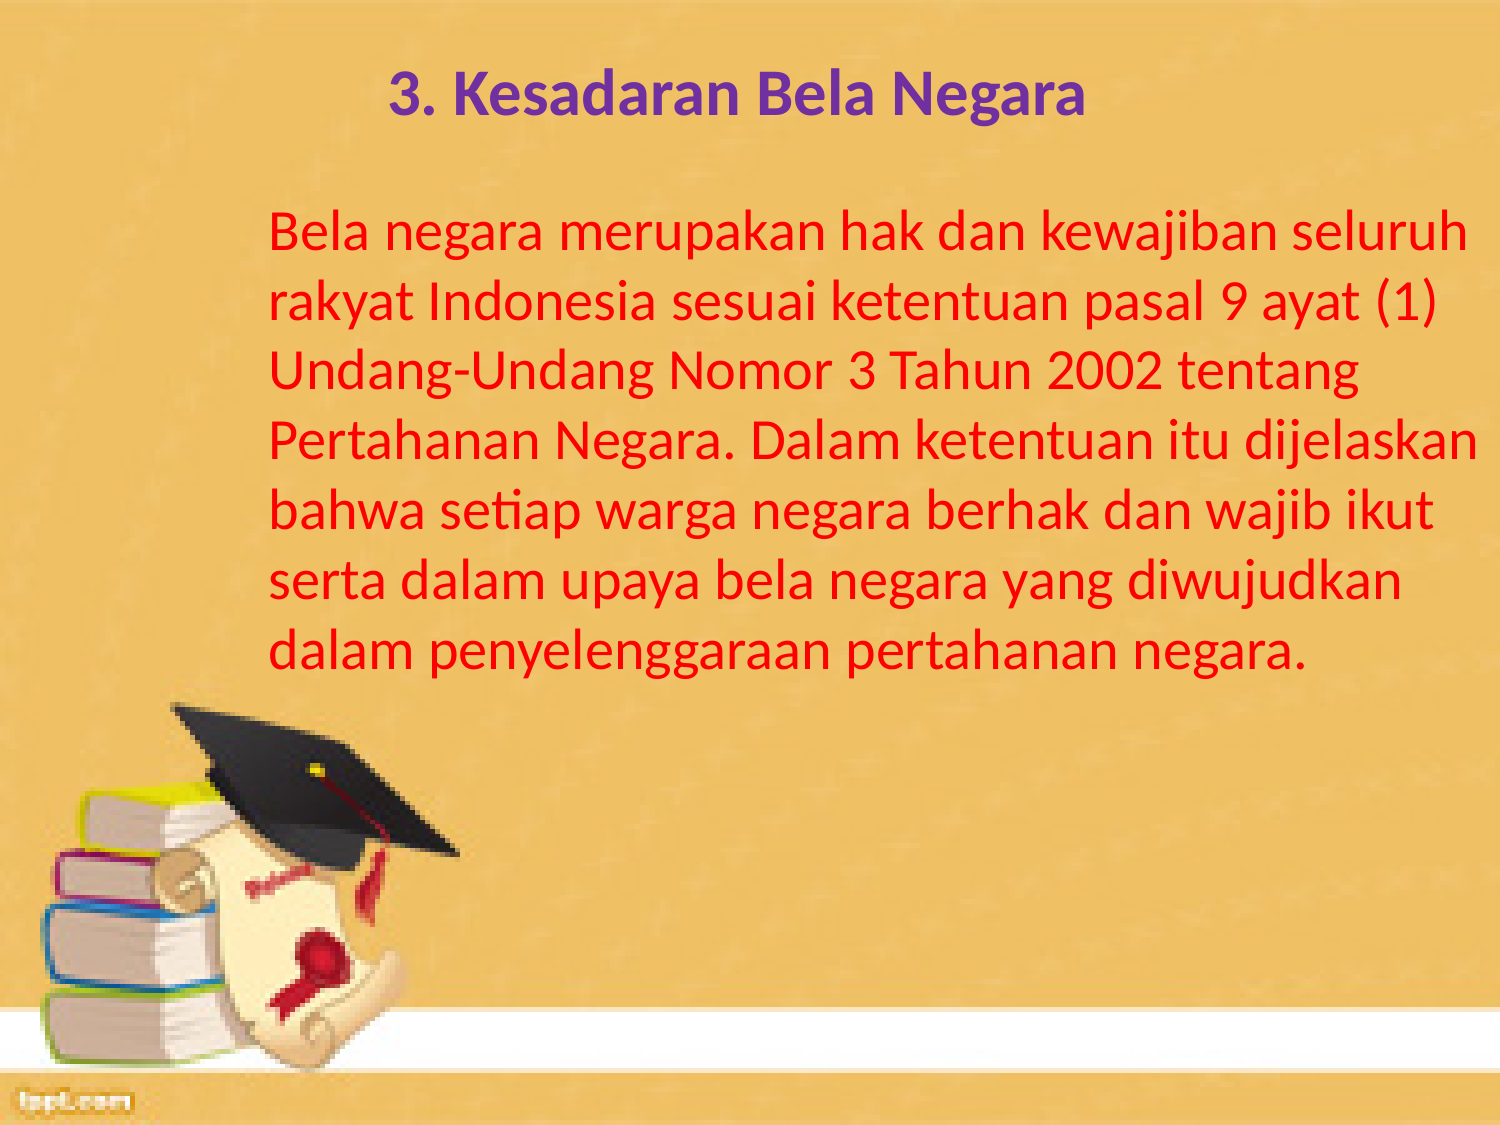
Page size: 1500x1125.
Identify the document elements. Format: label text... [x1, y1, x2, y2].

picture [0, 0, 1500, 1125]
subtitle Bela negara merupakan hak dan kewajiban seluruh rakyat Indonesia sesuai ketentuan pasal 9 ayat (1) Undang-Undang Nomor 3 Tahun 2002 tentang Pertahanan Negara. Dalam ketentuan itu dijelaskan bahwa setiap warga negara berhak dan wajib ikut serta dalam upaya bela negara yang diwujudkan dalam penyelenggaraan pertahanan negara. [253, 184, 1500, 835]
title 3. Kesadaran Bela Negara [100, 0, 1376, 178]
